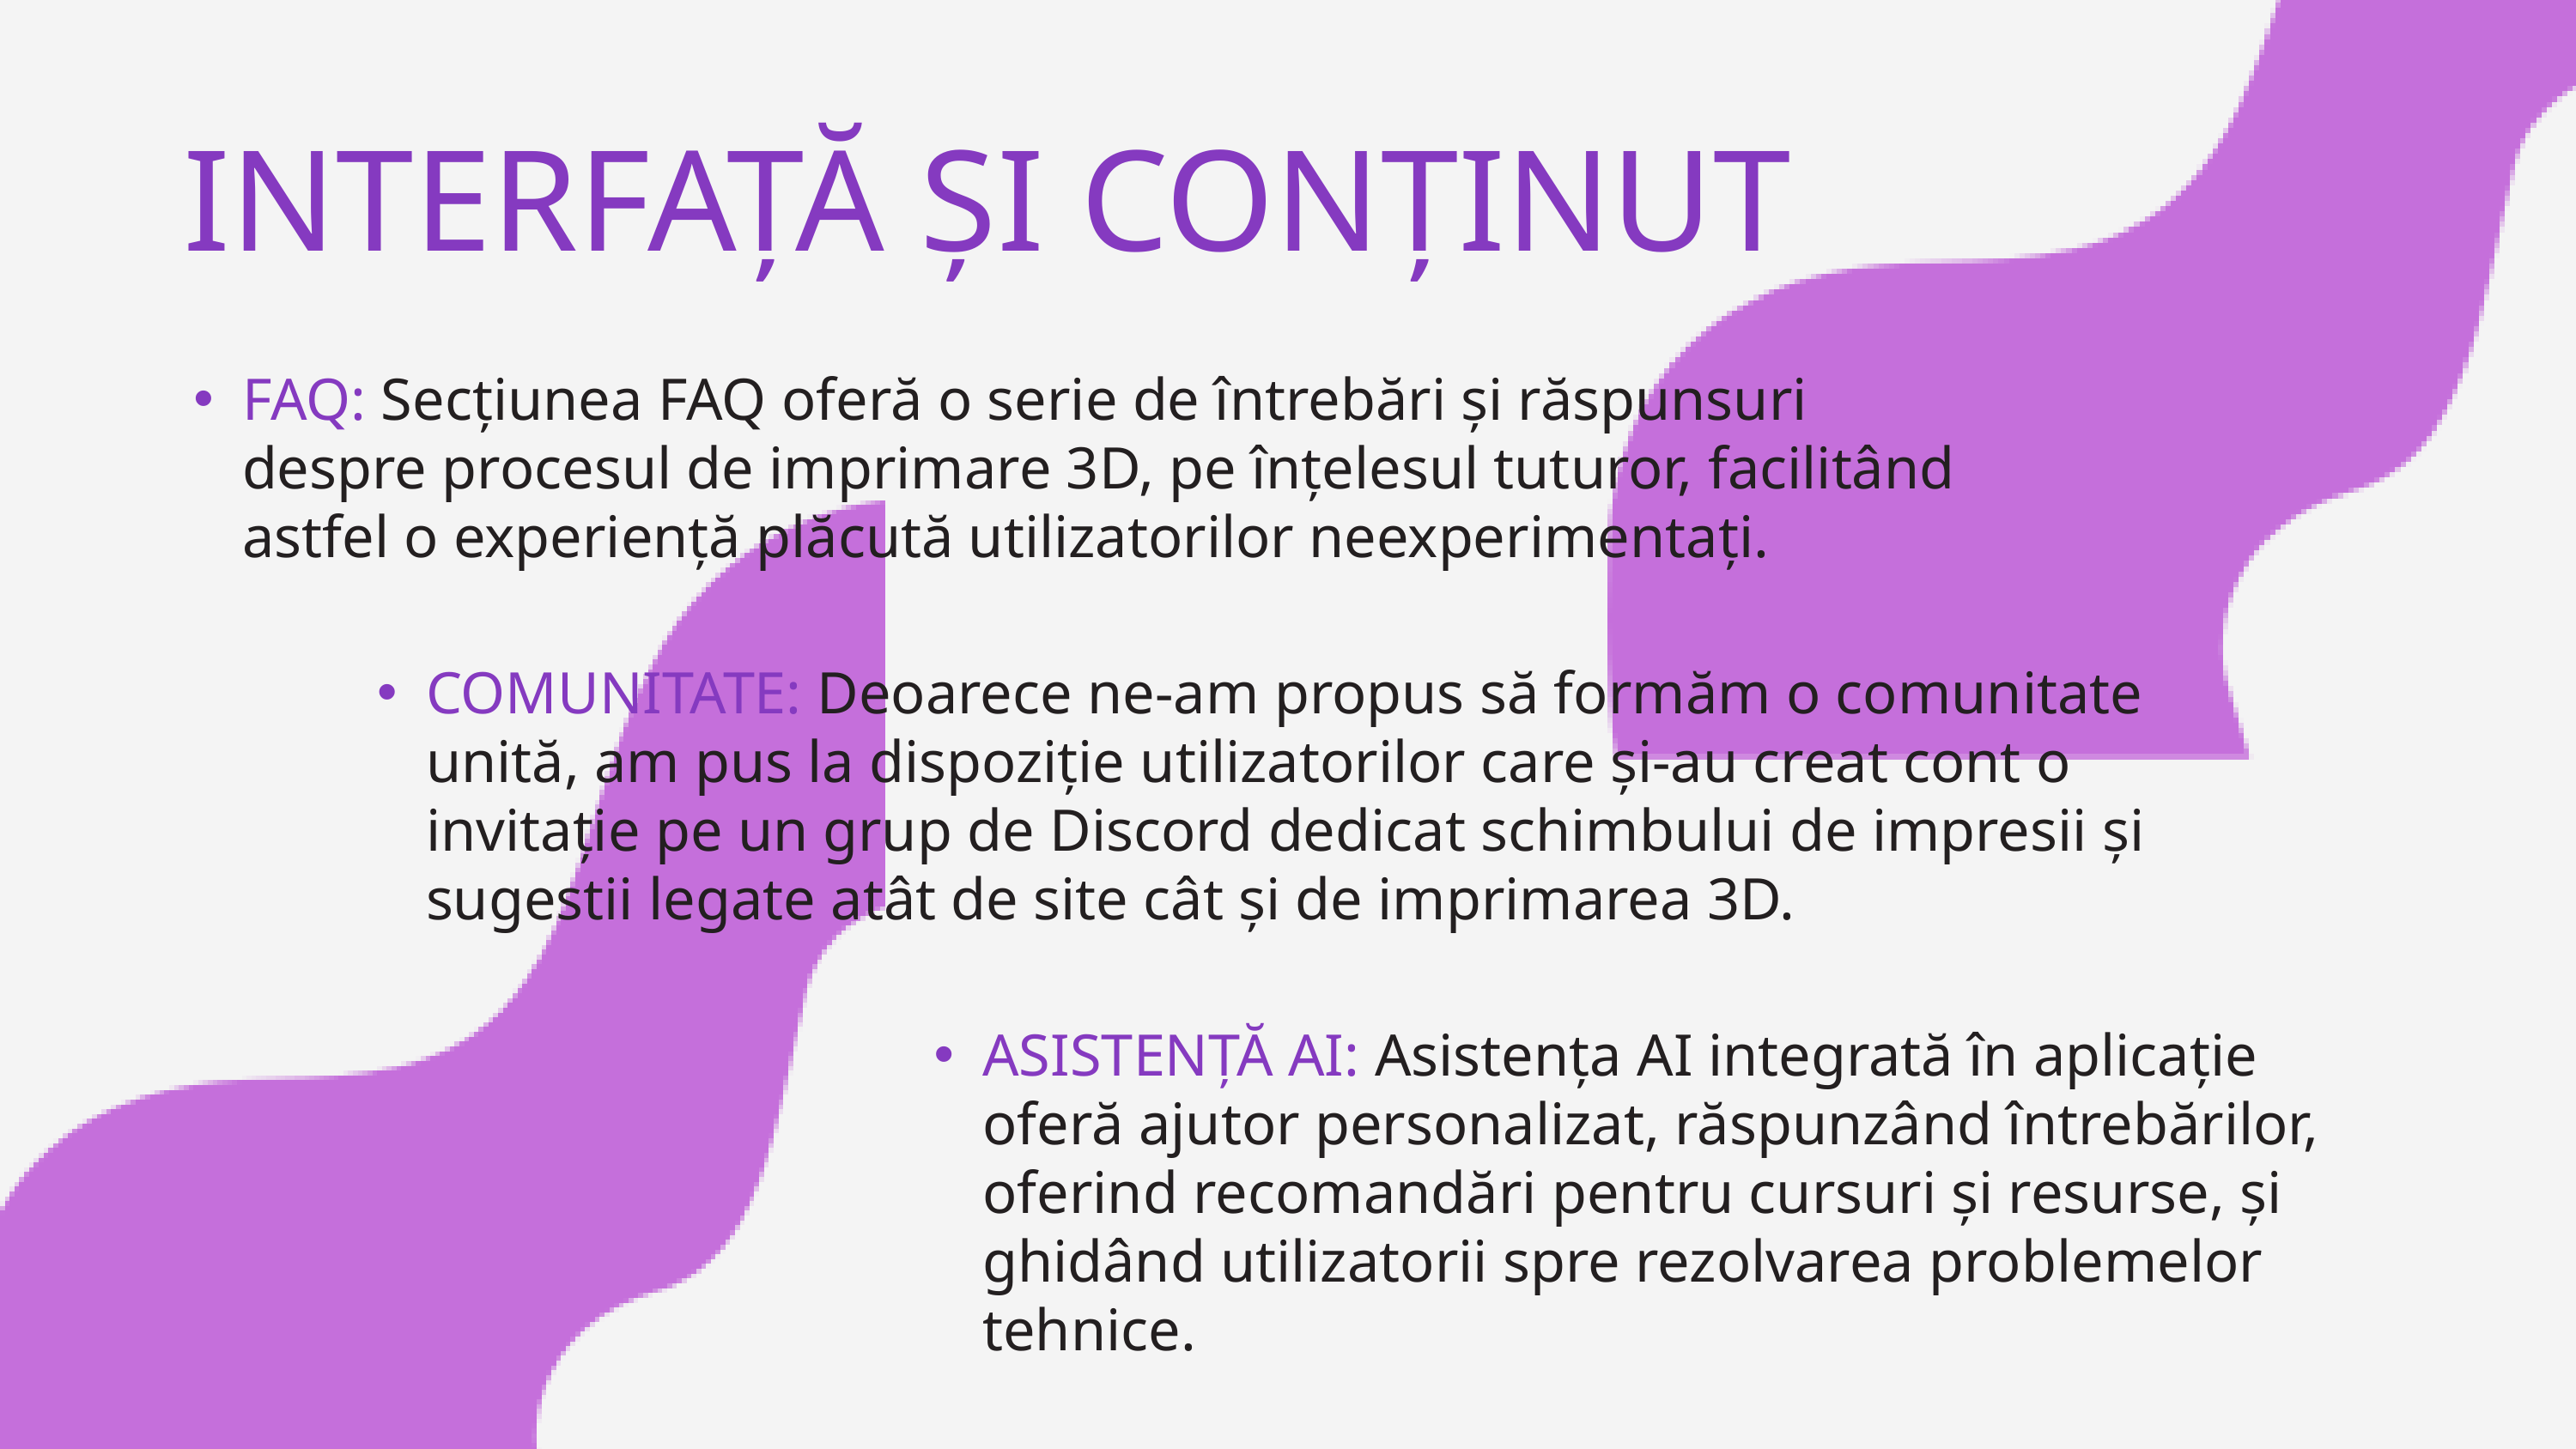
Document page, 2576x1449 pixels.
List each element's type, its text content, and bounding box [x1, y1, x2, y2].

text_box FAQ: Secțiunea FAQ oferă o serie de întrebări și răspunsuri despre procesul de imprimare 3D, pe înțelesul tuturor, facilitând astfel o experiență plăcută utilizatorilor neexperimentați. [144, 363, 1980, 570]
text_box COMUNITATE: Deoarece ne-am propus să formăm o comunitate unită, am pus la dispoziție utilizatorilor care și-au creat cont o invitație pe un grup de Discord dedicat schimbului de impresii și sugestii legate atât de site cât și de imprimarea 3D. [328, 657, 2193, 932]
text_box ASISTENȚĂ AI: Asistența AI integrată în aplicație oferă ajutor personalizat, răspunzând întrebărilor, oferind recomandări pentru cursuri și resurse, și ghidând utilizatorii spre rezolvarea problemelor tehnice. [884, 1019, 2406, 1362]
text_box INTERFAȚĂ ȘI CONȚINUT [60, 125, 1914, 280]
text_box [0, 500, 885, 1449]
text_box [1607, 0, 2576, 760]
